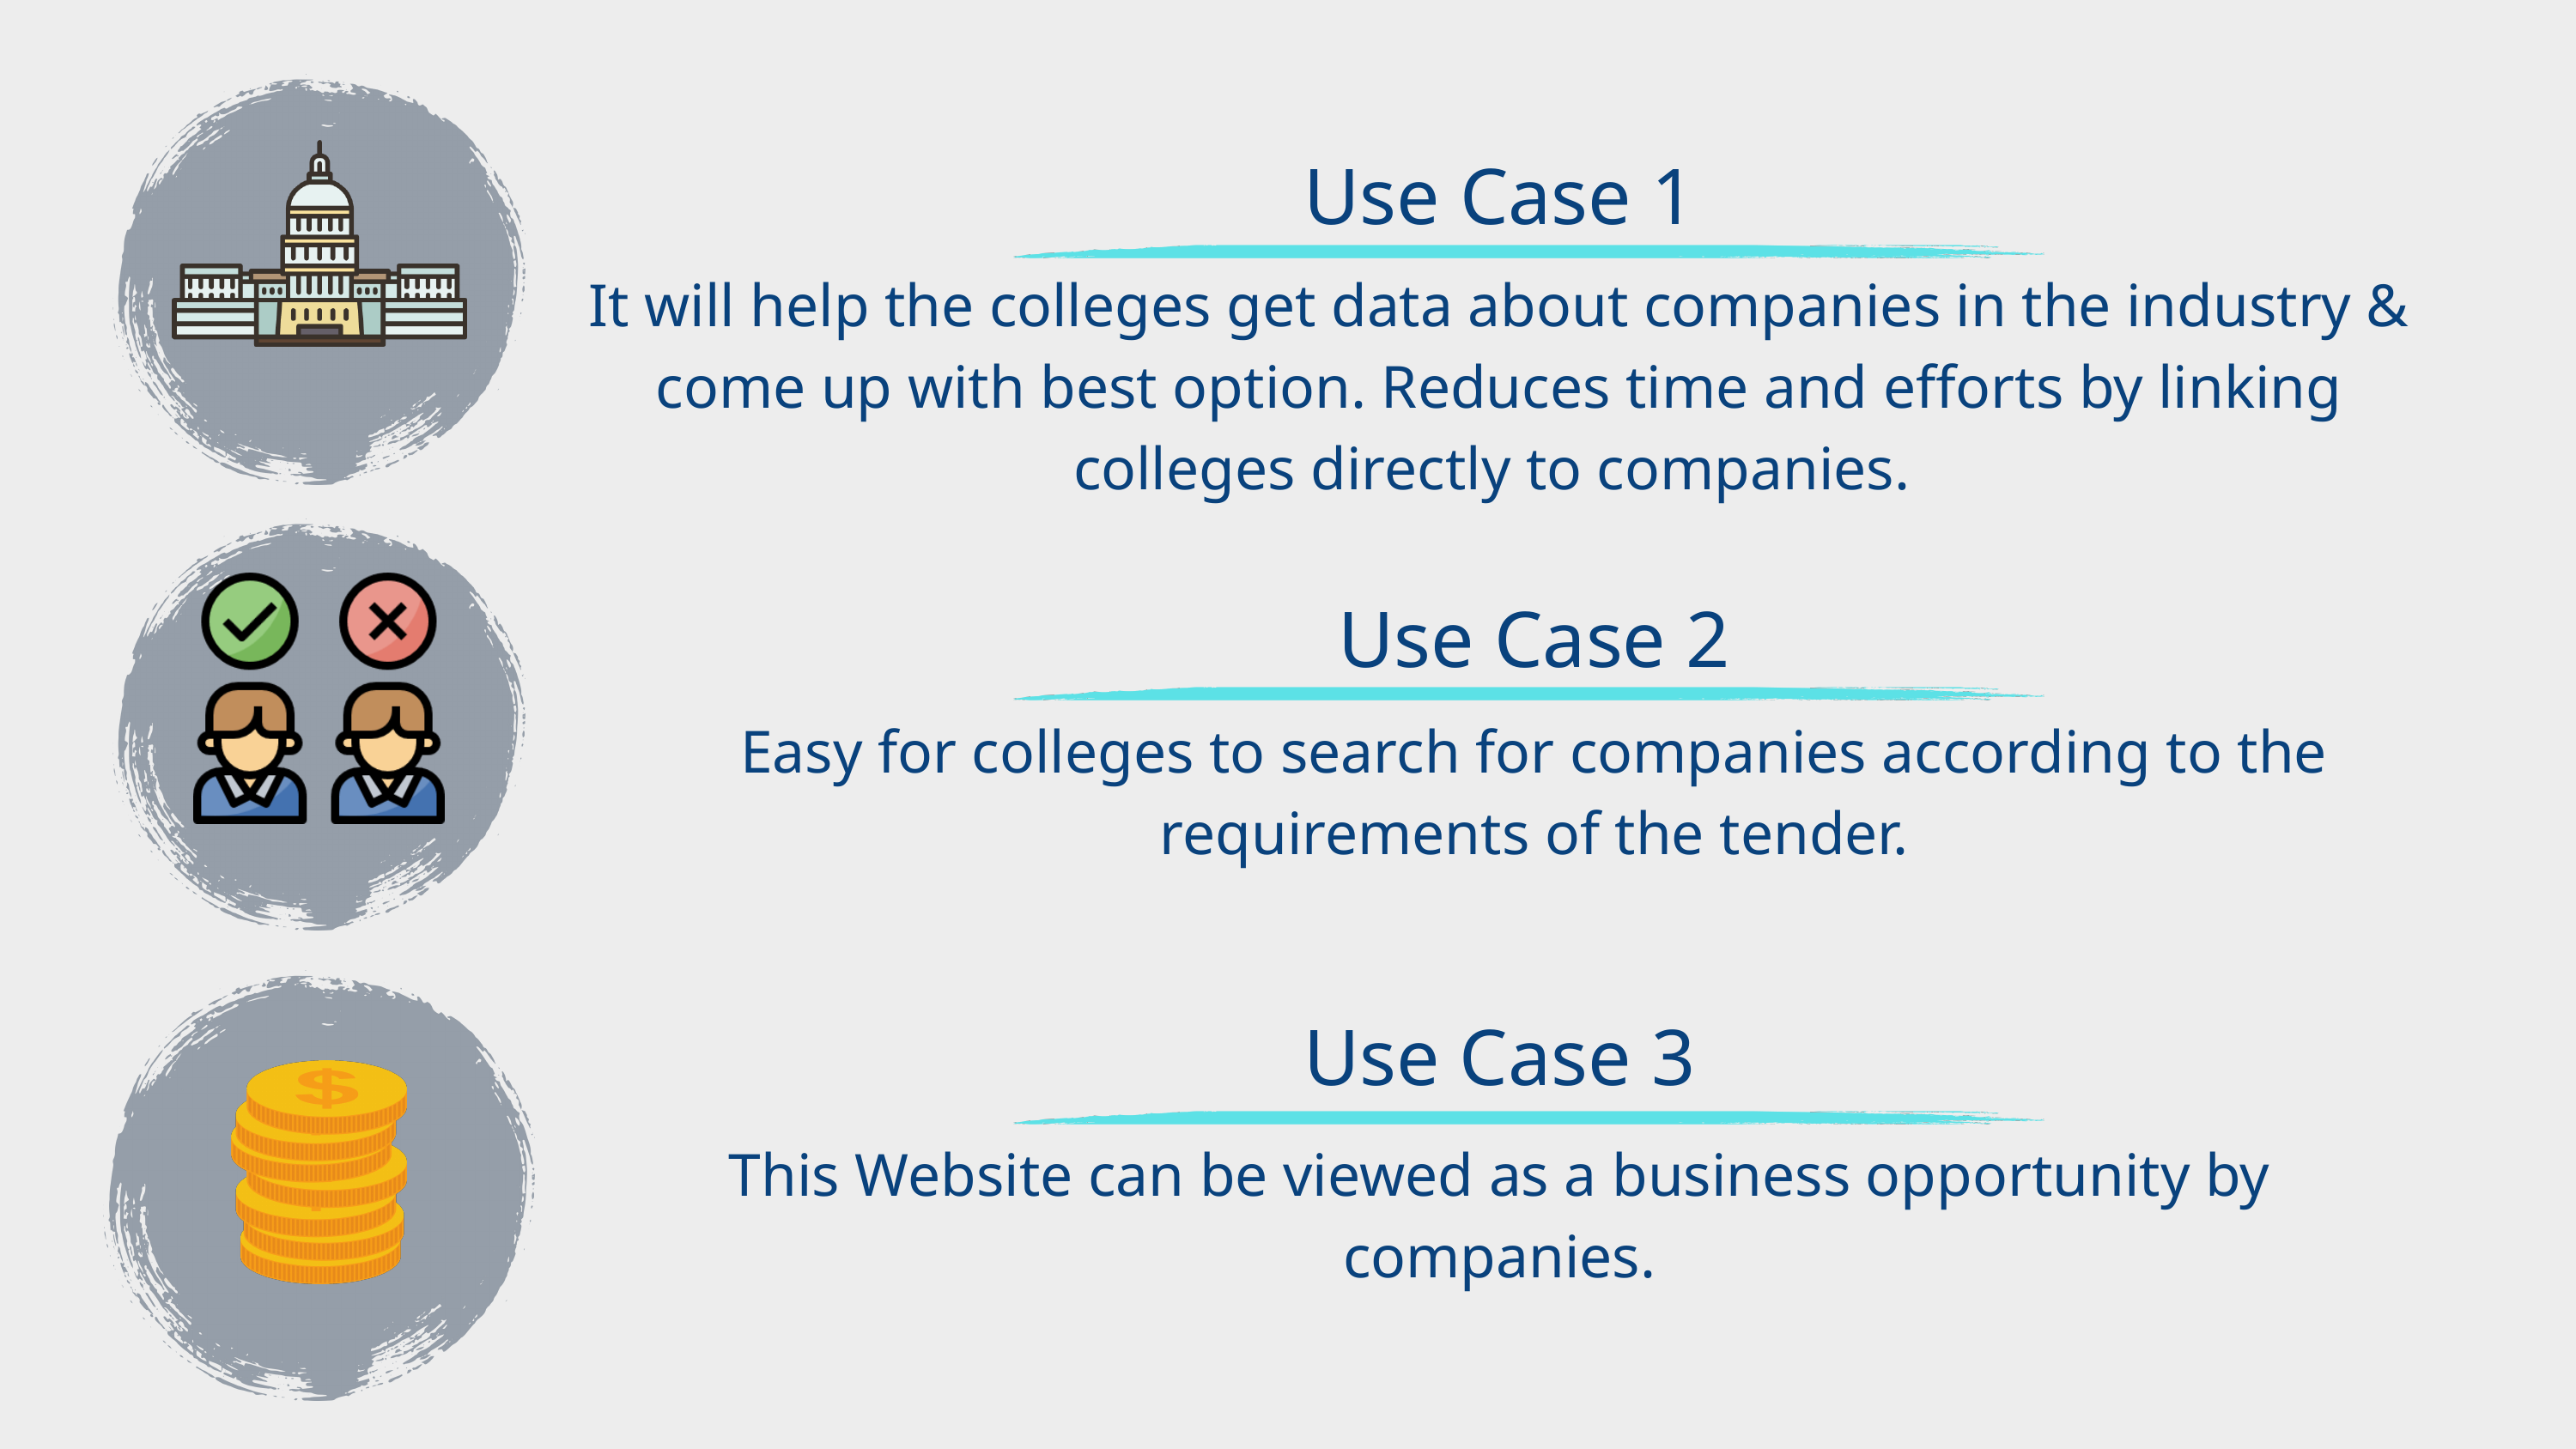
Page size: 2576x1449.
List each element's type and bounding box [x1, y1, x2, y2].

text_box [568, 139, 2432, 498]
picture [1013, 687, 2044, 700]
text_box [574, 1000, 2425, 1200]
picture [1013, 1110, 2044, 1125]
text_box [112, 518, 526, 931]
text_box [112, 74, 526, 486]
text_box [637, 587, 2432, 861]
text_box [103, 970, 535, 1401]
